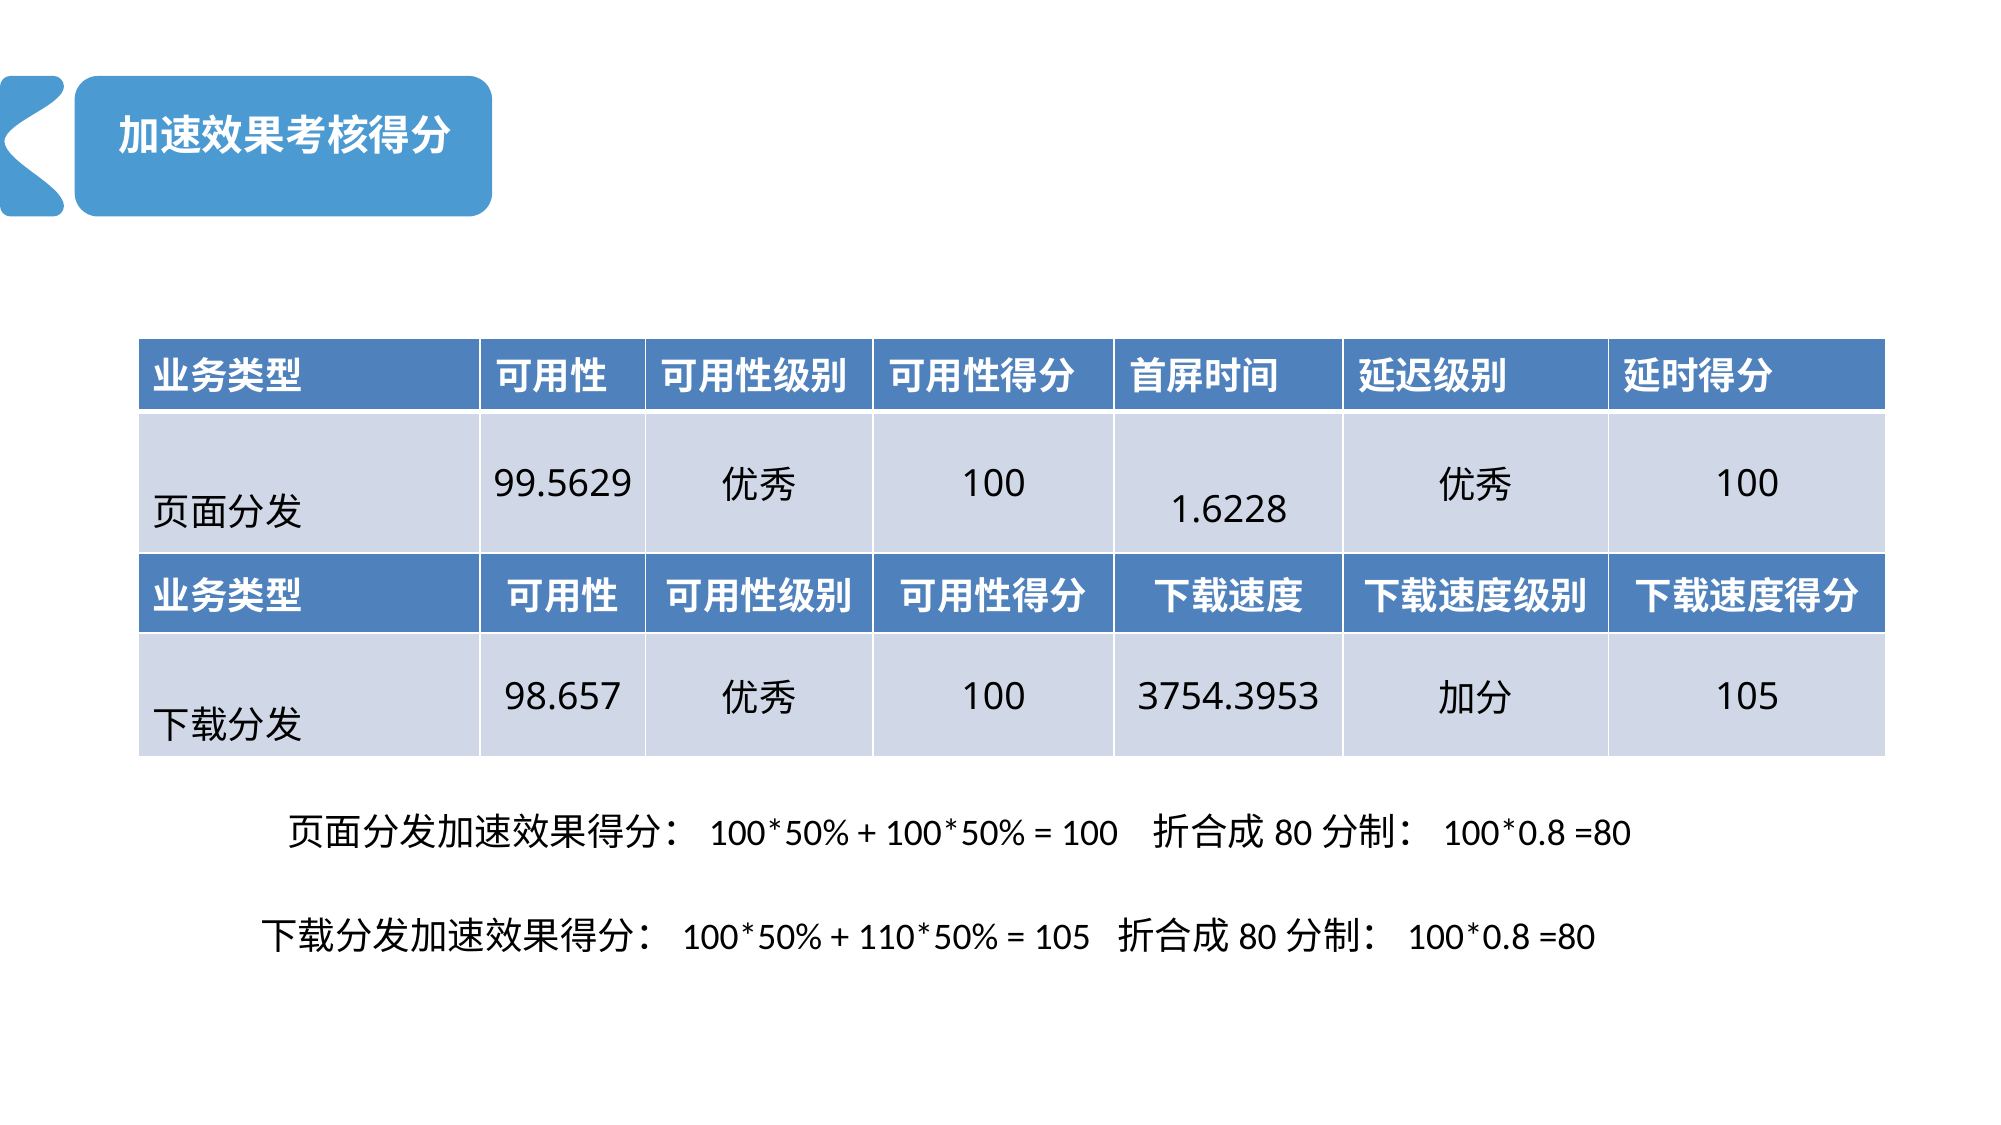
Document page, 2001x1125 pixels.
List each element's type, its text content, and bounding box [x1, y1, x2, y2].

table_cell 100 [1609, 414, 1885, 552]
table_header 可用性得分 [874, 339, 1113, 409]
table_cell 100 [874, 634, 1113, 756]
table_cell 下载速度得分 [1609, 554, 1885, 632]
table_cell 105 [1609, 634, 1885, 756]
table_cell 可用性级别 [646, 554, 872, 632]
table_cell 业务类型 [139, 554, 479, 632]
table_header 延迟级别 [1344, 339, 1608, 409]
table_cell 下载分发 [139, 634, 479, 756]
table_cell 优秀 [646, 634, 872, 756]
table_header 业务类型 [139, 339, 479, 409]
table_cell 可用性 [481, 554, 645, 632]
table_header 可用性 [481, 339, 645, 409]
table_cell 页面分发 [139, 414, 479, 552]
table_header 首屏时间 [1115, 339, 1342, 409]
table_header 可用性级别 [646, 339, 872, 409]
table_cell 3754.3953 [1115, 634, 1342, 756]
table_cell 下载速度级别 [1344, 554, 1608, 632]
table_cell 下载速度 [1115, 554, 1342, 632]
table_header 延时得分 [1609, 339, 1885, 409]
title 加速效果考核得分 [19, 101, 552, 185]
table_cell 加分 [1344, 634, 1608, 756]
table_cell 100 [874, 414, 1113, 552]
table_cell 1.6228 [1115, 414, 1342, 552]
table_cell 99.5629 [481, 414, 645, 552]
text_box 页面分发加速效果得分：100*50% + 100*50% = 100 折合成80分制：100*0.8 =80 [272, 800, 1647, 861]
table_cell 优秀 [646, 414, 872, 552]
table_cell 可用性得分 [874, 554, 1113, 632]
text_box 下载分发加速效果得分：100*50% + 110*50% = 105 折合成80分制：100*0.8 =80 [245, 904, 1611, 965]
table_cell 98.657 [481, 634, 645, 756]
table_cell 优秀 [1344, 414, 1608, 552]
